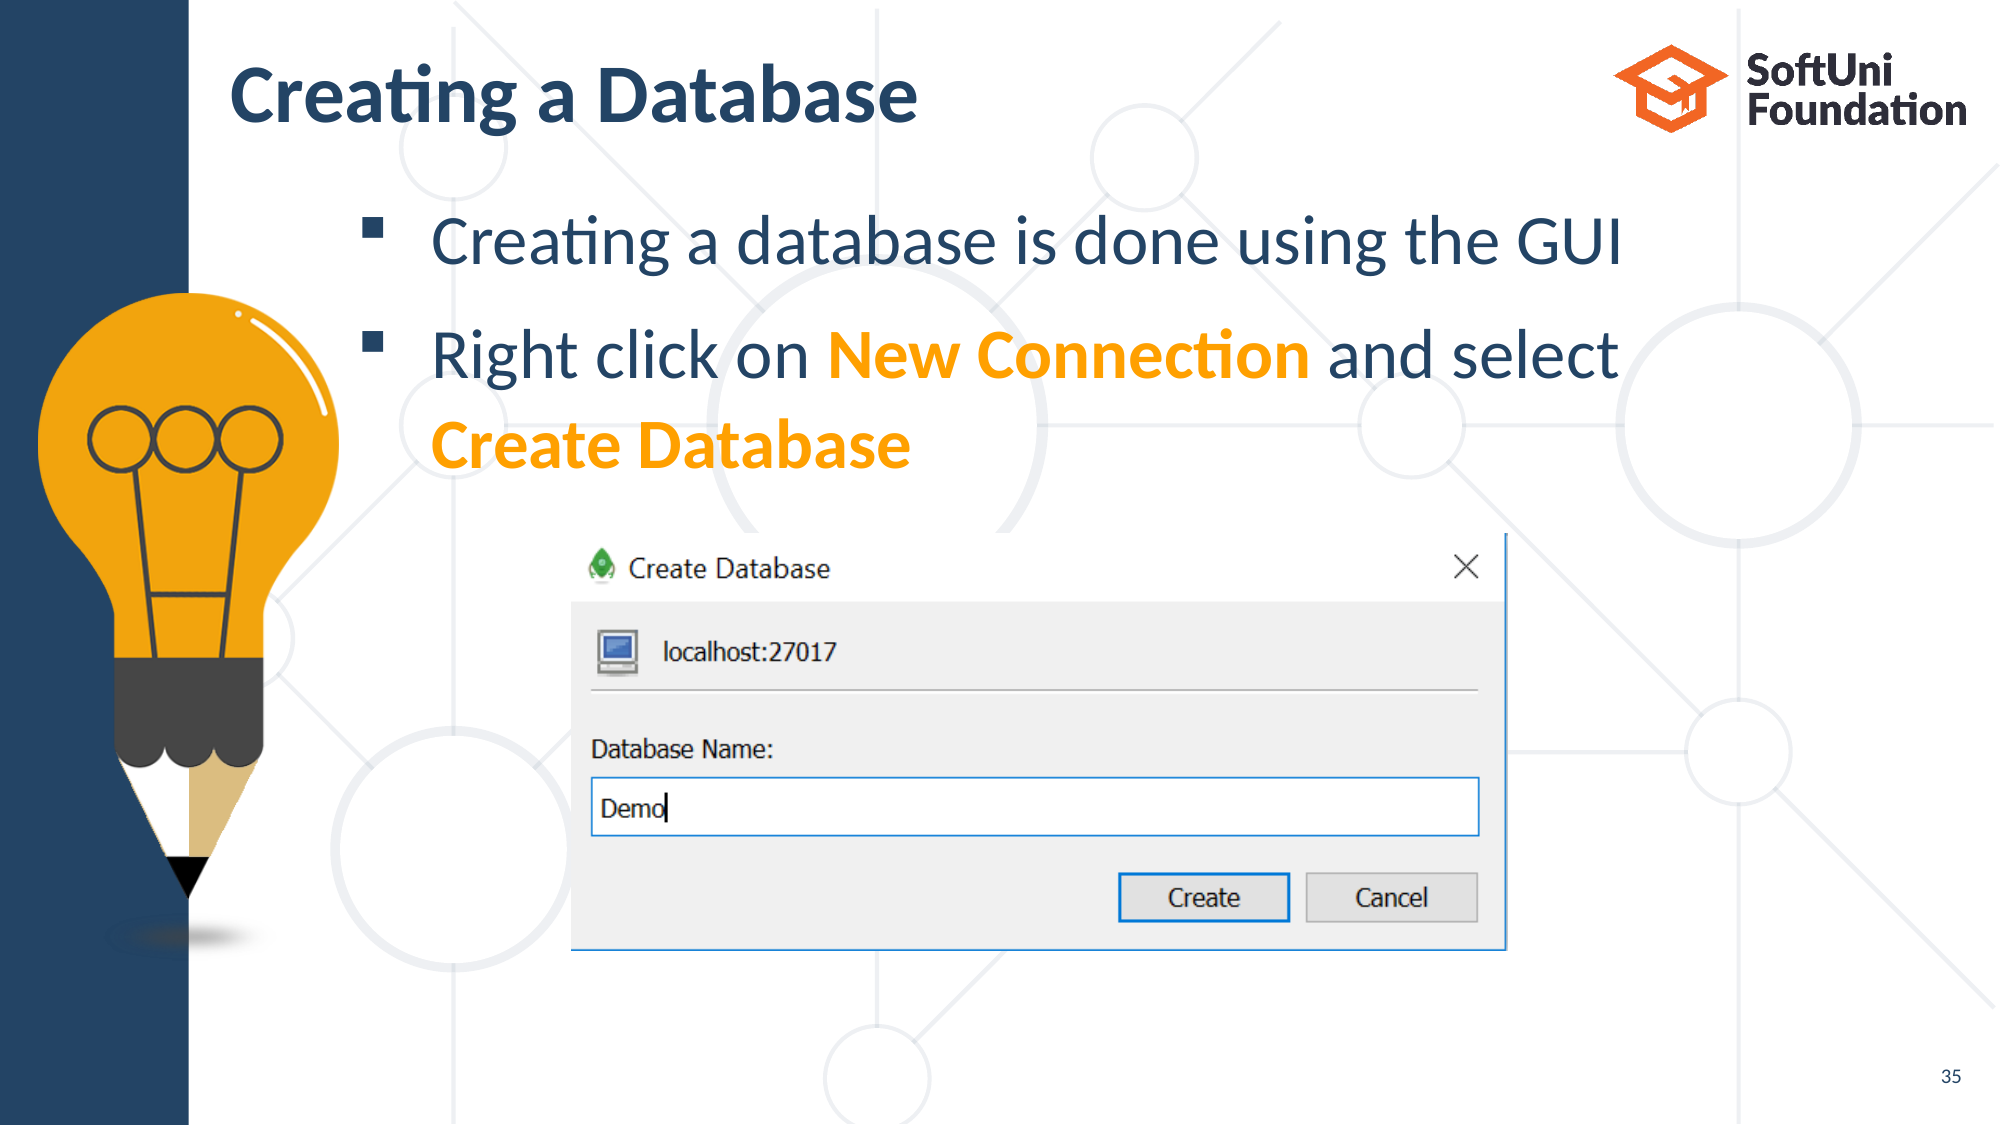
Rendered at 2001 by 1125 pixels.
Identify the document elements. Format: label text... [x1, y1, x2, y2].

slide_number 35 [1897, 1049, 1968, 1101]
picture [1613, 44, 1966, 133]
picture [571, 533, 1508, 952]
picture [38, 293, 338, 961]
list Creating a database is done using the GUI Right click on New Connection and select Create Database [338, 183, 1968, 1050]
title Creating a Database [212, 16, 1591, 162]
